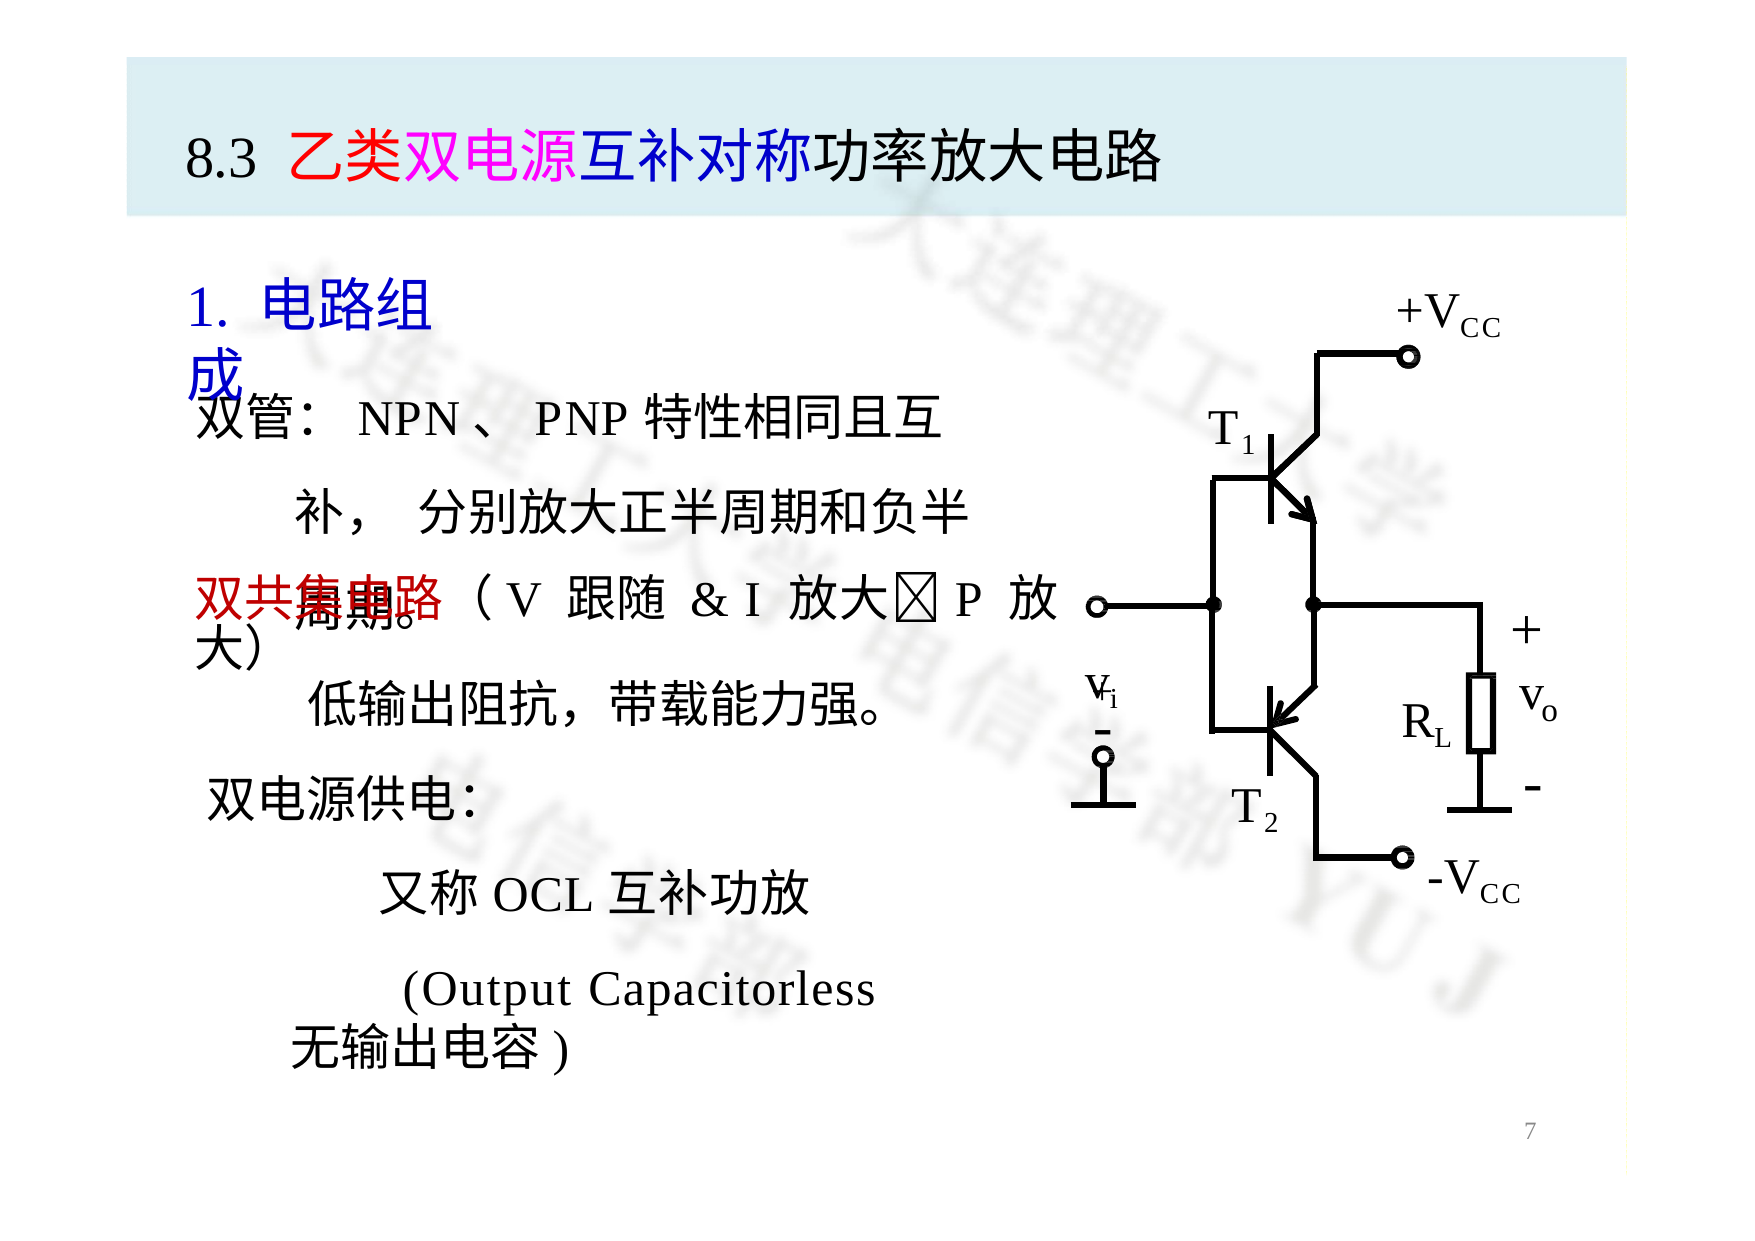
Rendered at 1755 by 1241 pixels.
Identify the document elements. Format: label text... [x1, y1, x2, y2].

text_box [1465, 672, 1497, 755]
text_box 双管：NPN、PNP特性相同且互补， 分别放大正半周期和负半周期。 [192, 348, 1001, 577]
slide_number 5 [1507, 1117, 1541, 1241]
text_box [1305, 596, 1322, 613]
text_box + [1508, 591, 1546, 662]
text_box [1403, 352, 1413, 362]
text_box [1267, 728, 1319, 779]
text_box vi [1114, 648, 1119, 715]
text_box +VCC [1393, 277, 1508, 344]
text_box [1473, 679, 1489, 748]
title 8.3 乙类双电源互补对称功率放大电路 [182, 118, 1572, 326]
text_box [1390, 845, 1415, 870]
text_box [1268, 431, 1320, 478]
text_box -VCC [1425, 843, 1528, 910]
text_box - [1521, 744, 1545, 815]
text_box T1 [1205, 394, 1260, 461]
text_box RL [1399, 687, 1459, 754]
text_box [1091, 745, 1115, 769]
text_box [1205, 596, 1213, 606]
text_box 双共集电路（V 跟随 & I 放大P 放大） + [192, 577, 1114, 713]
text_box 低输出阻抗，带载能力强。 双电源供电： 又称OCL互补功放 (Output Capacitorless 无输出电容) [192, 713, 1047, 1076]
picture [126, 57, 1627, 1176]
text_box o [1539, 688, 1561, 729]
text_box [1206, 596, 1222, 613]
text_box T2 [1228, 772, 1283, 839]
text_box [1271, 682, 1319, 728]
text_box [1396, 344, 1421, 369]
text_box 1. 电路组成 [184, 268, 481, 409]
text_box [1097, 751, 1109, 762]
text_box [1268, 475, 1318, 524]
text_box - [1091, 688, 1115, 753]
text_box v [1517, 662, 1544, 720]
text_box [1397, 852, 1408, 863]
